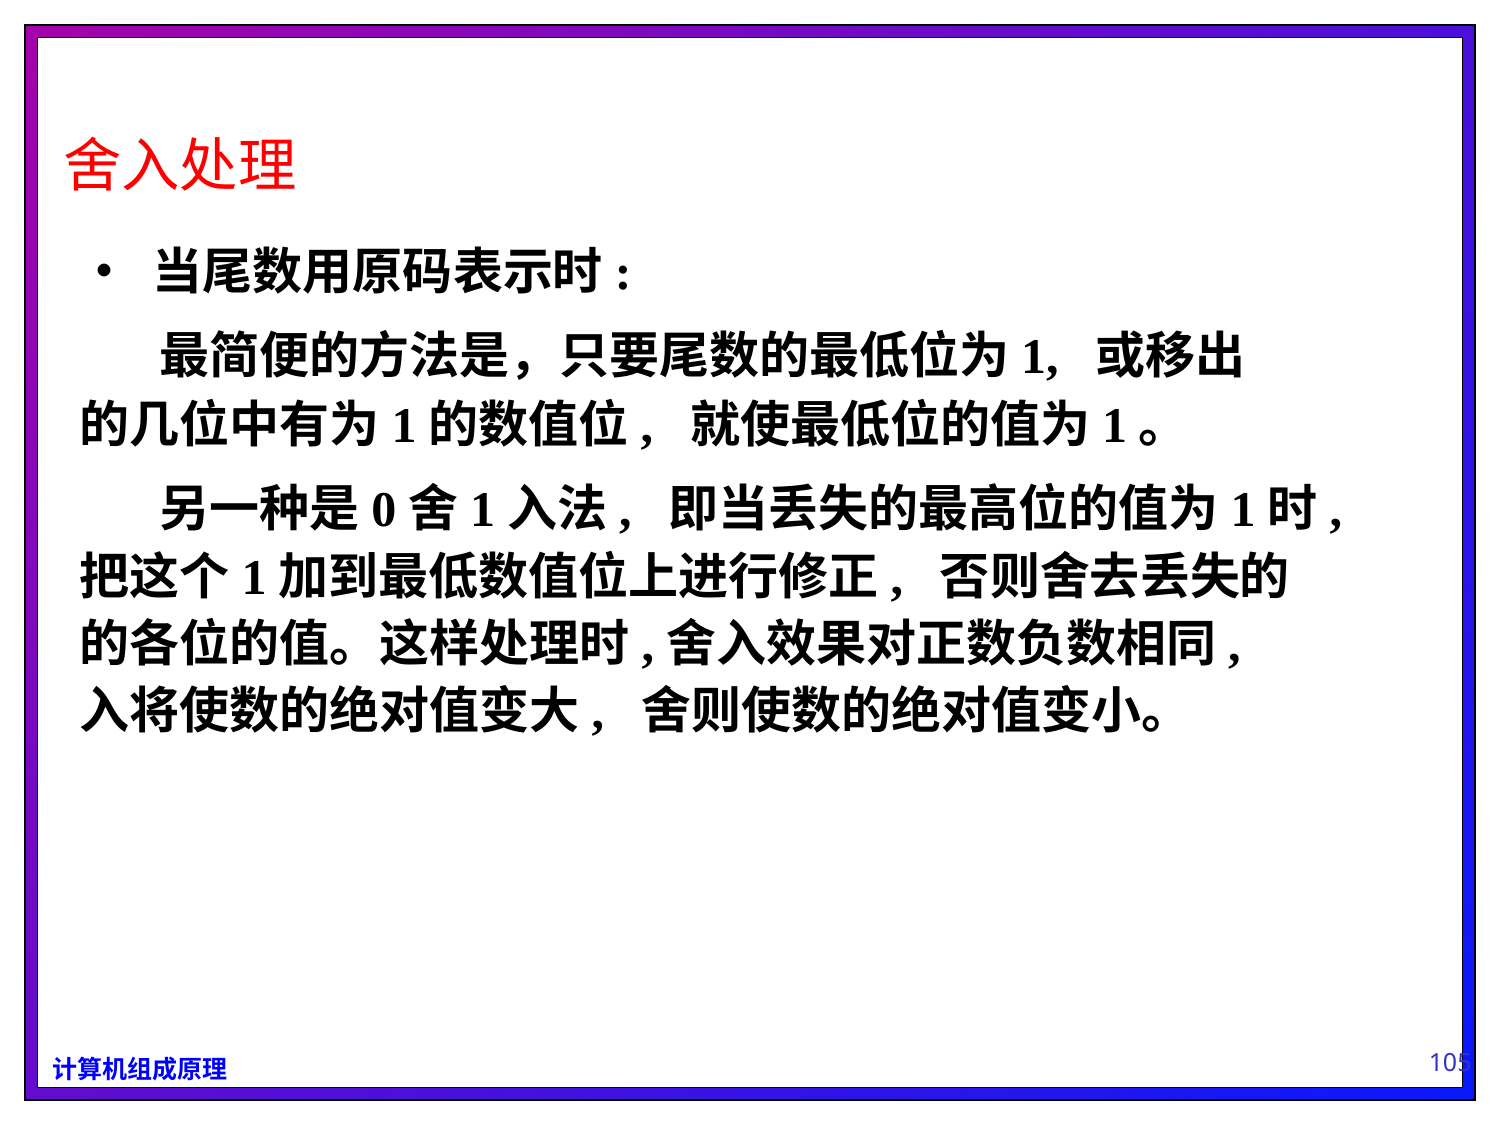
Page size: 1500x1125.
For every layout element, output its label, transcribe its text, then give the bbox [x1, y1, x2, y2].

text_box • 当尾数用原码表示时: 最简便的方法是，只要尾数的最低位为1, 或移出 的几位中有为1的数值位, 就使最低位的值为1。 另一种是0舍1入法, 即当丢失的最高位的值为1时, 把这个1加到最低数值位上进行修正, 否则舍去丢失的 的各位的值。这样处理时,舍入效果对正数负数相同, 入将使数的绝对值变大, 舍则使数的绝对值变小。 [64, 231, 1424, 745]
text_box 舍入处理 [48, 120, 312, 205]
